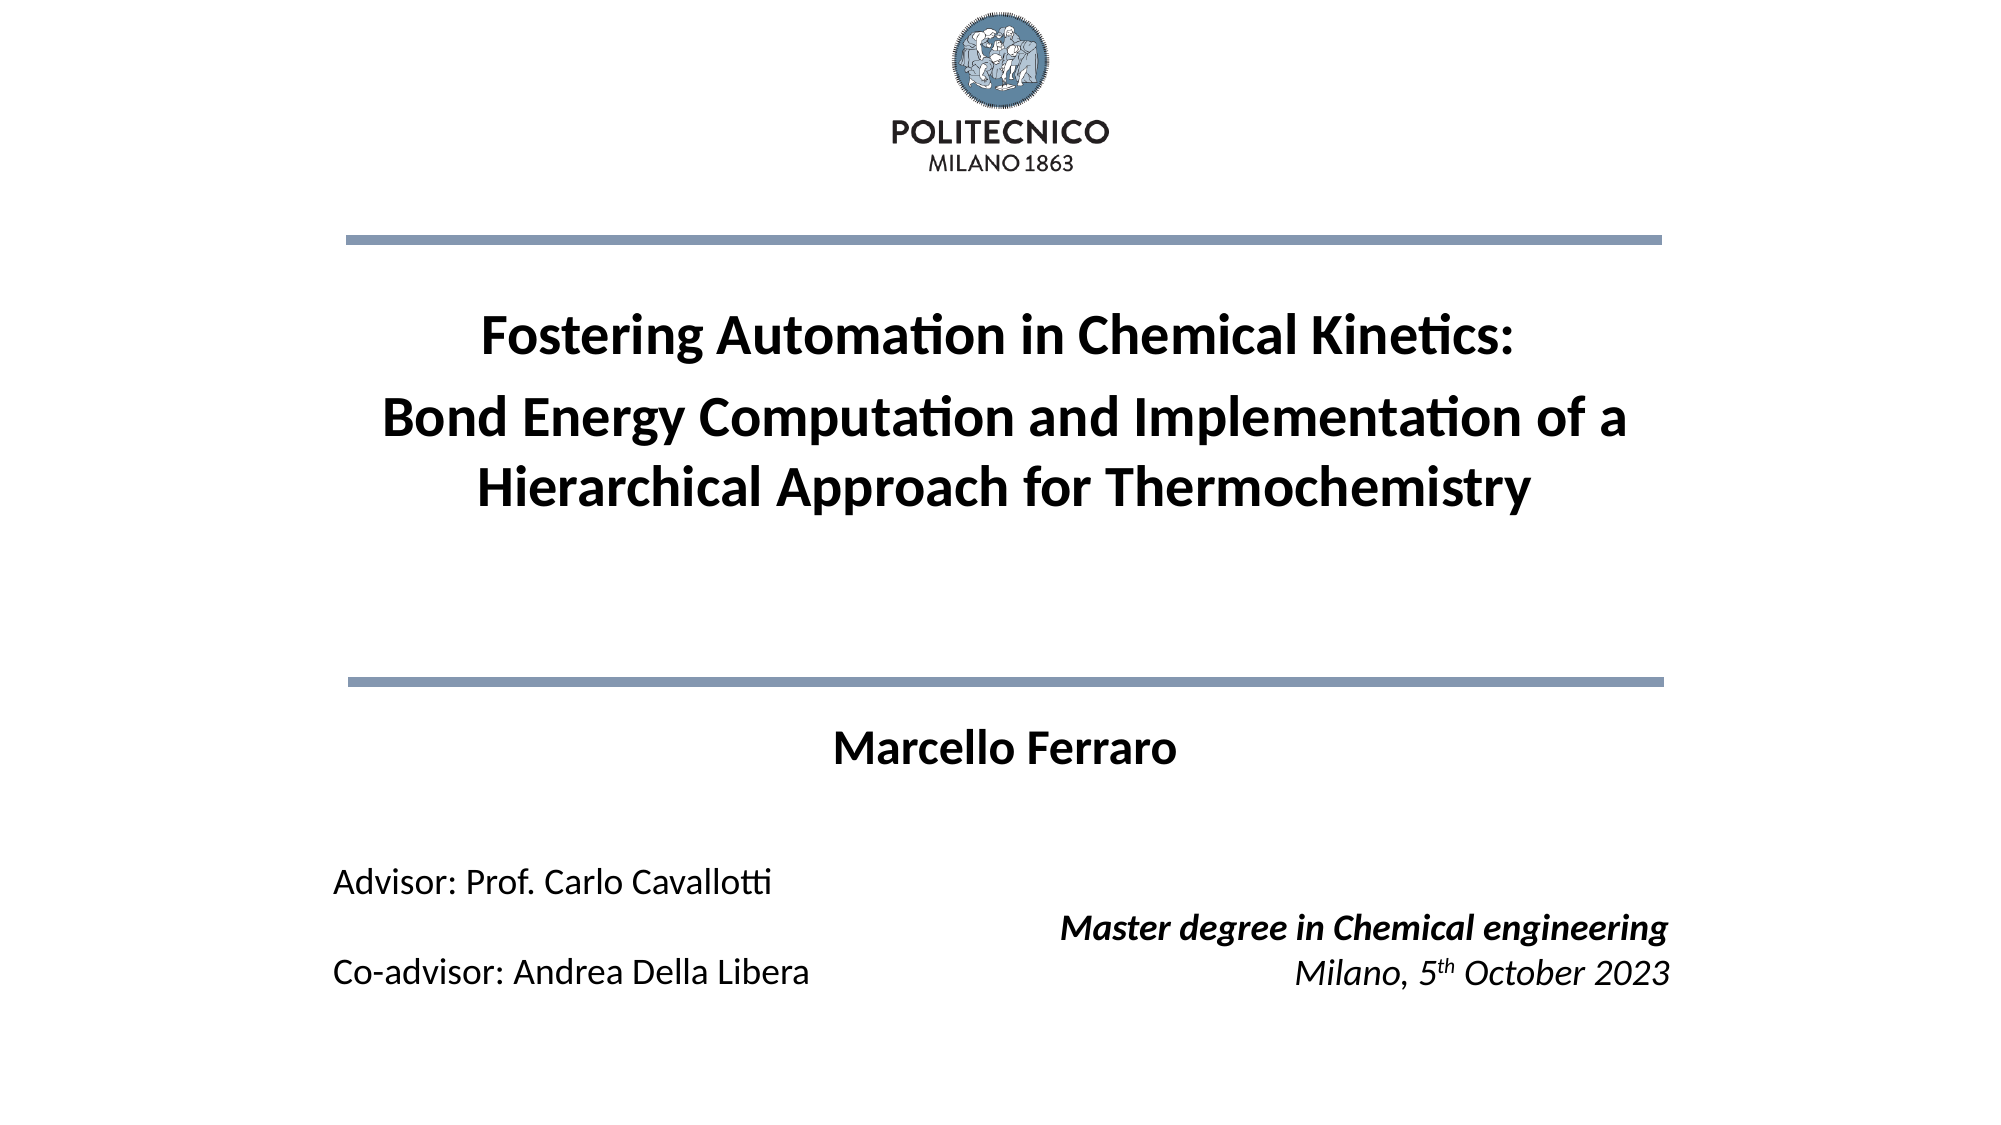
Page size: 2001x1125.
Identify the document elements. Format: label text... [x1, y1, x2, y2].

text_box Advisor: Prof. Carlo Cavallotti Co-advisor: Andrea Della Libera [318, 849, 826, 1000]
text_box Master degree in Chemical engineering Milano, 5th October 2023 [999, 895, 1685, 1001]
text_box Marcello Ferraro [766, 706, 1245, 782]
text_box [346, 239, 1665, 682]
picture [852, 0, 1148, 206]
